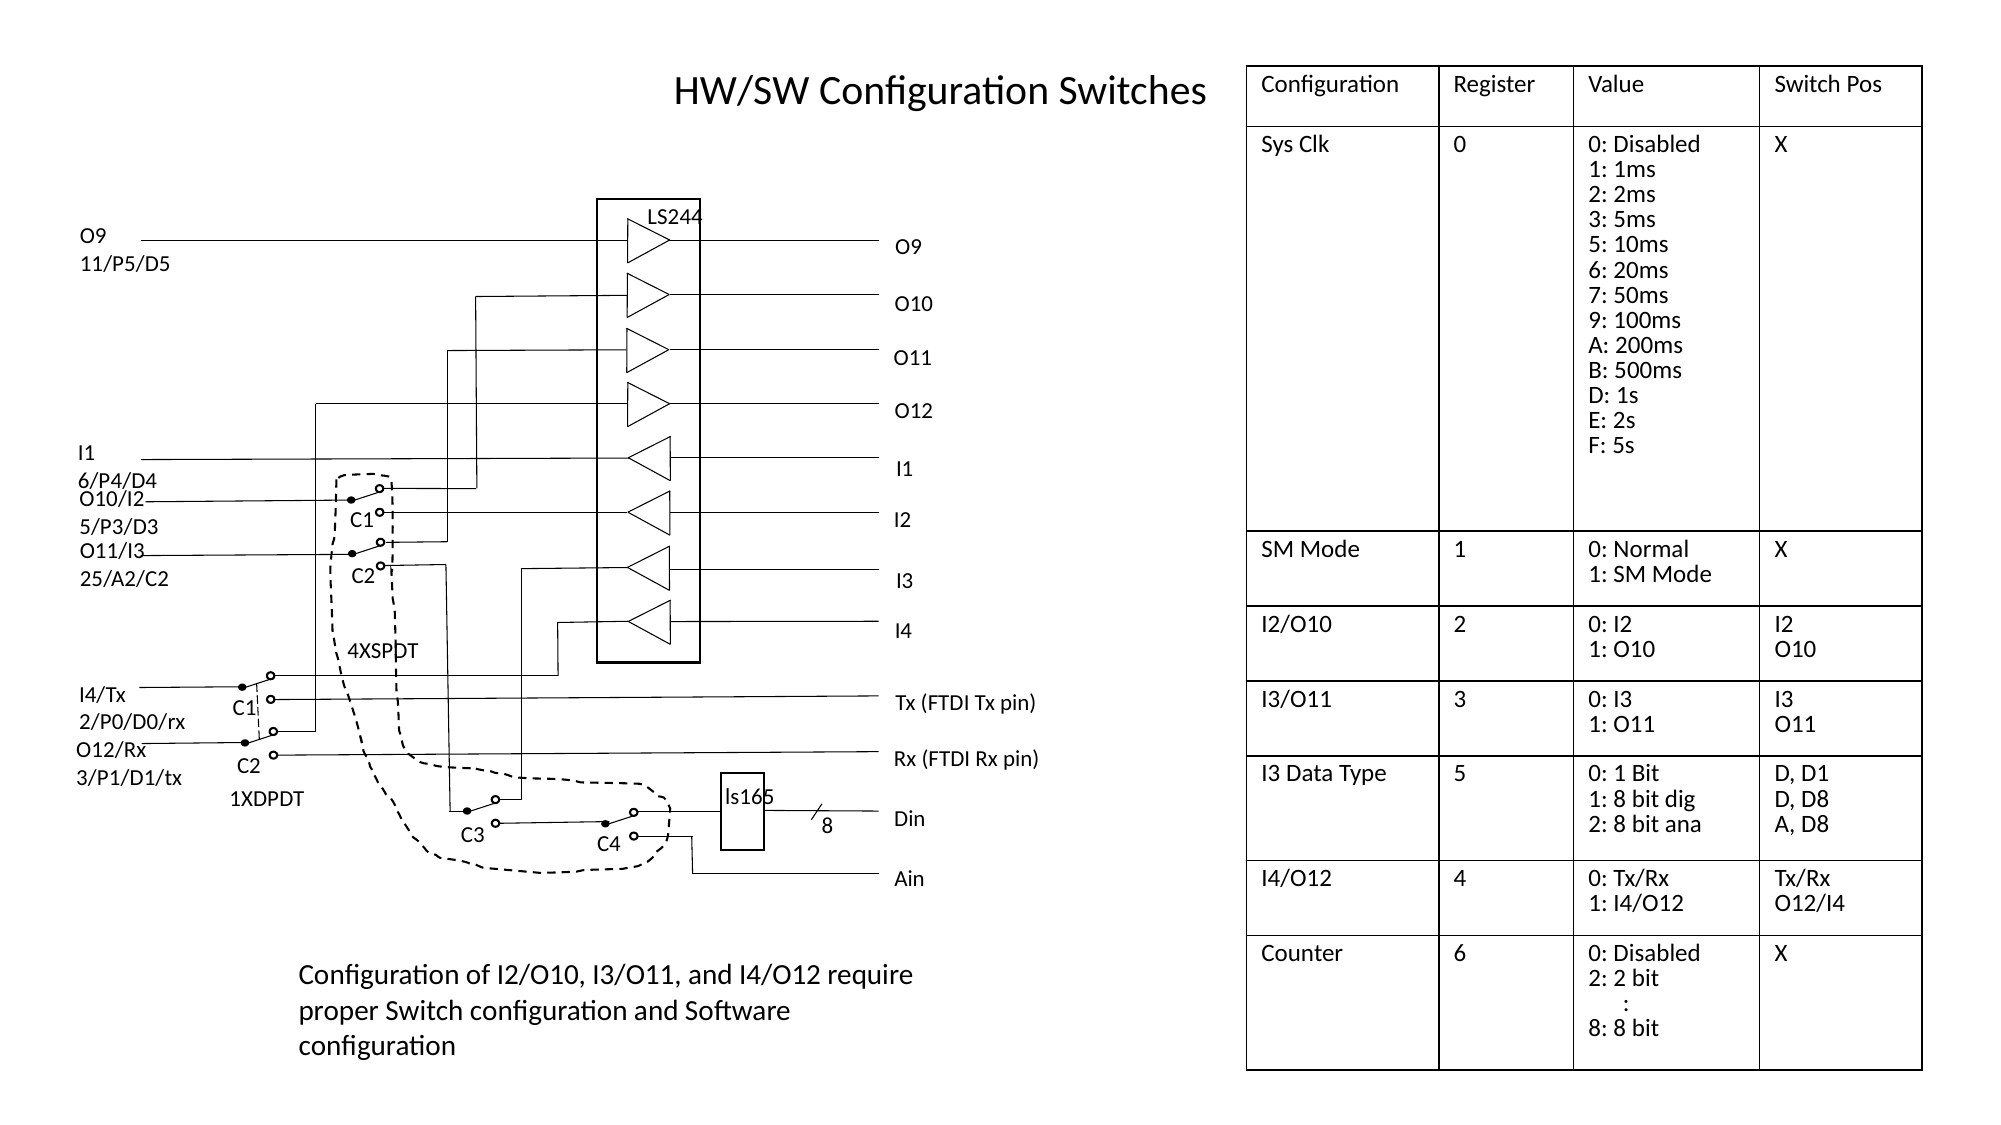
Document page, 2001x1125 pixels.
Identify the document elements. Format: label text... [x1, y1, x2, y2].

table_cell I2/O10 [1247, 607, 1438, 680]
table_cell 0 [1440, 127, 1573, 530]
table_header Switch Pos [1760, 67, 1921, 126]
table_cell 4 [1440, 861, 1573, 935]
table_cell 0: Disabled 1: 1ms 2: 2ms 3: 5ms 5: 10ms 6: 20ms 7: 50ms 9: 100ms A: 200ms B: 500ms D: 1s E: 2s F: 5s [1574, 127, 1759, 530]
table_cell 0: Disabled 2: 2 bit : 8: 8 bit [1574, 936, 1759, 1069]
table_cell 1 [1440, 532, 1573, 605]
table_cell 0: I2 1: O10 [1574, 607, 1759, 680]
table_header Value [1574, 67, 1759, 126]
table_cell 6 [1440, 936, 1573, 1069]
table_cell 5 [1440, 757, 1573, 860]
text_box Configuration of I2/O10, I3/O11, and I4/O12 require proper Switch configuration and Software configuration [283, 948, 956, 1069]
table_cell 0: 1 Bit 1: 8 bit dig 2: 8 bit ana [1574, 757, 1759, 860]
table_header Register [1440, 67, 1573, 126]
table_cell Sys Clk [1247, 127, 1438, 530]
table_cell 0: I3 1: O11 [1574, 682, 1759, 755]
table_cell I3 Data Type [1247, 757, 1438, 860]
table_cell I3/O11 [1247, 682, 1438, 755]
table_cell 3 [1440, 682, 1573, 755]
table_cell 0: Tx/Rx 1: I4/O12 [1574, 861, 1759, 935]
table_cell X [1760, 127, 1921, 530]
text_box HW/SW Configuration Switches [659, 55, 1223, 120]
table_cell X [1760, 936, 1921, 1069]
table_cell Counter [1247, 936, 1438, 1069]
table_header Configuration [1247, 67, 1438, 126]
table_cell X [1760, 532, 1921, 605]
table_cell D, D1 D, D8 A, D8 [1760, 757, 1921, 860]
table_cell SM Mode [1247, 532, 1438, 605]
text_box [61, 194, 1056, 899]
table_cell I4/O12 [1247, 861, 1438, 935]
table_cell Tx/Rx O12/I4 [1760, 861, 1921, 935]
table_cell 0: Normal 1: SM Mode [1574, 532, 1759, 605]
table_cell I2 O10 [1760, 607, 1921, 680]
table_cell 2 [1440, 607, 1573, 680]
table_cell I3 O11 [1760, 682, 1921, 755]
